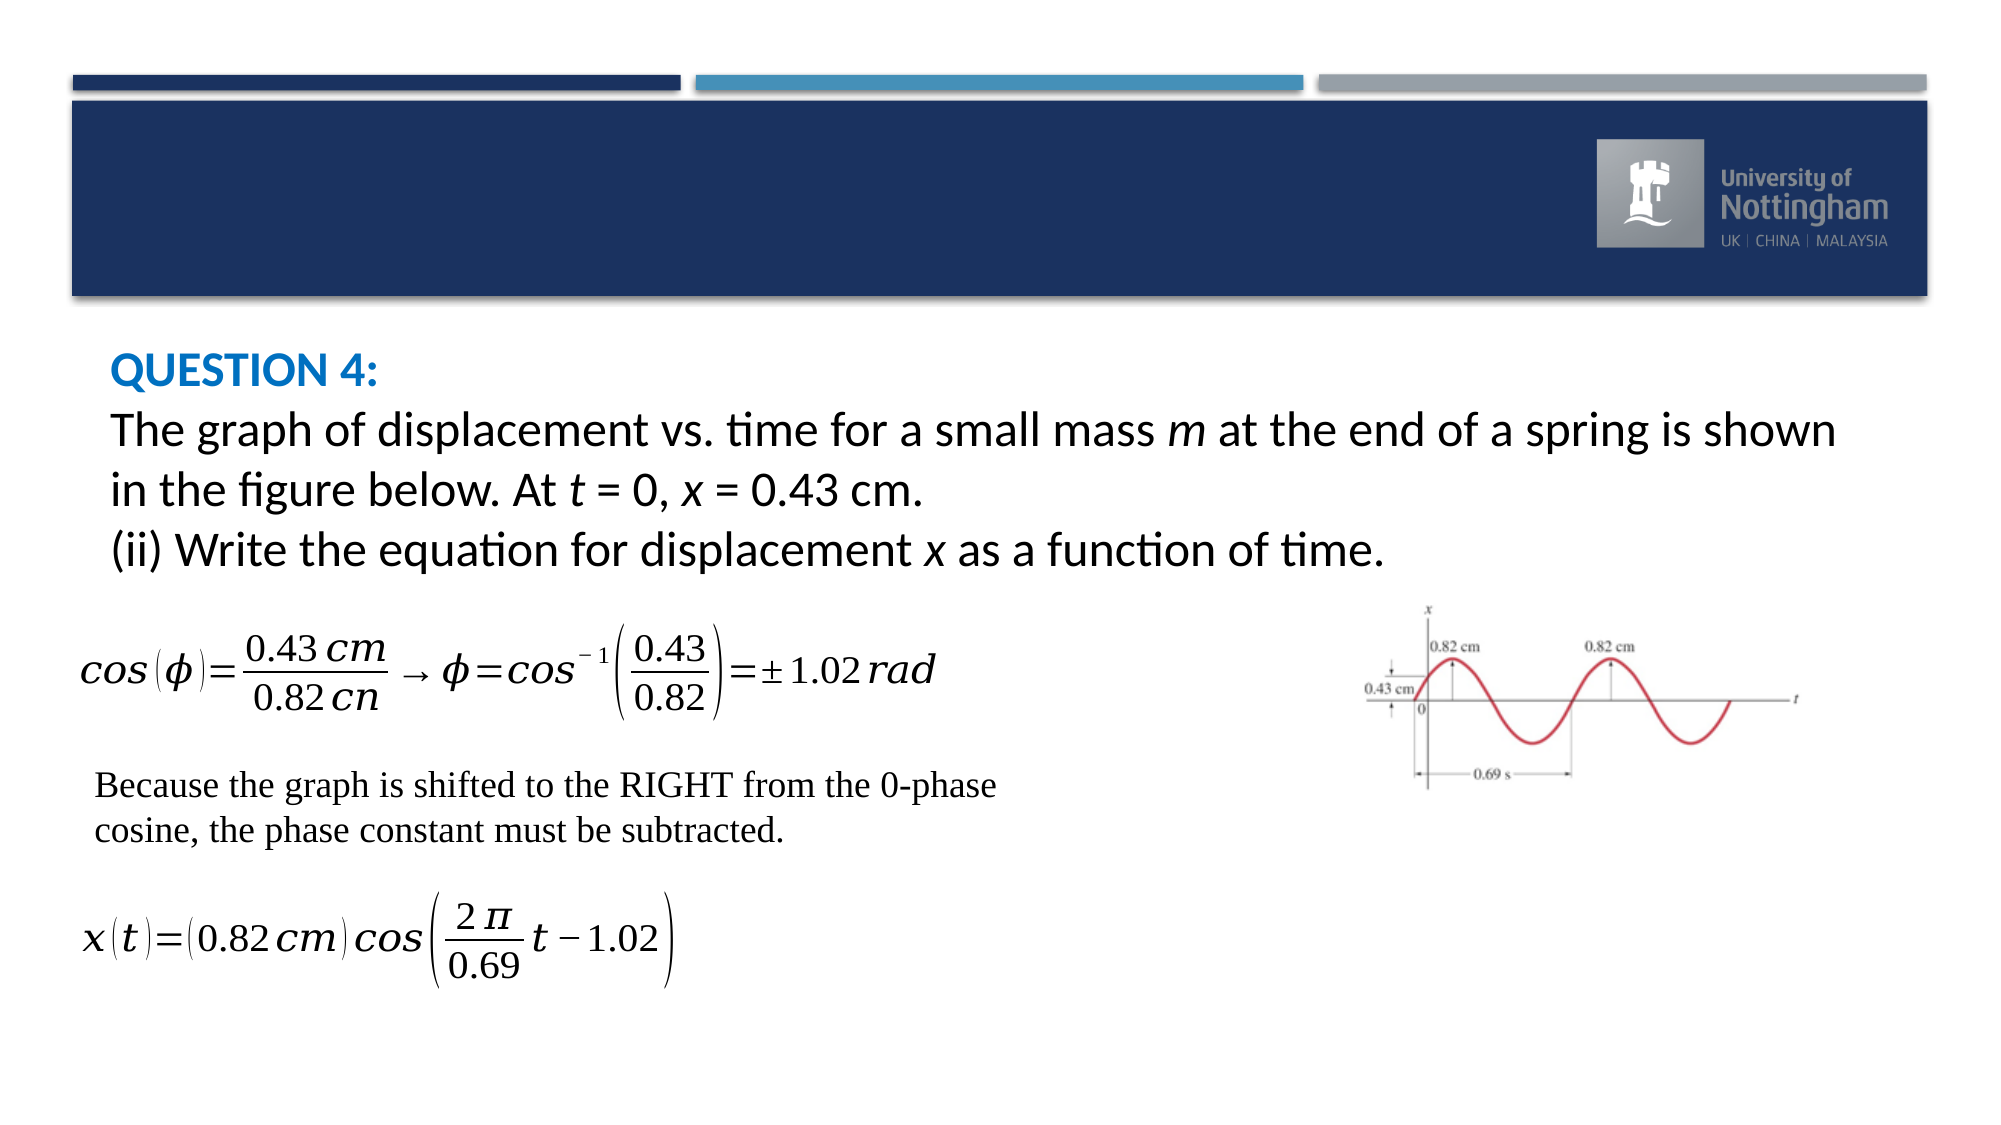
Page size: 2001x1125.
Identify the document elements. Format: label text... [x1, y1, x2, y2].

picture [1596, 138, 1889, 254]
picture [1359, 601, 1802, 799]
text_box QUESTION 4: The graph of displacement vs. time for a small mass m at the end of a spring is shown in the figure below. At t = 0, x = 0.43 cm. (ii) Write the equation for displacement x as a function of time. [95, 329, 1859, 585]
text_box Because the graph is shifted to the RIGHT from the 0-phase cosine, the phase constant must be subtracted. [79, 752, 1080, 858]
